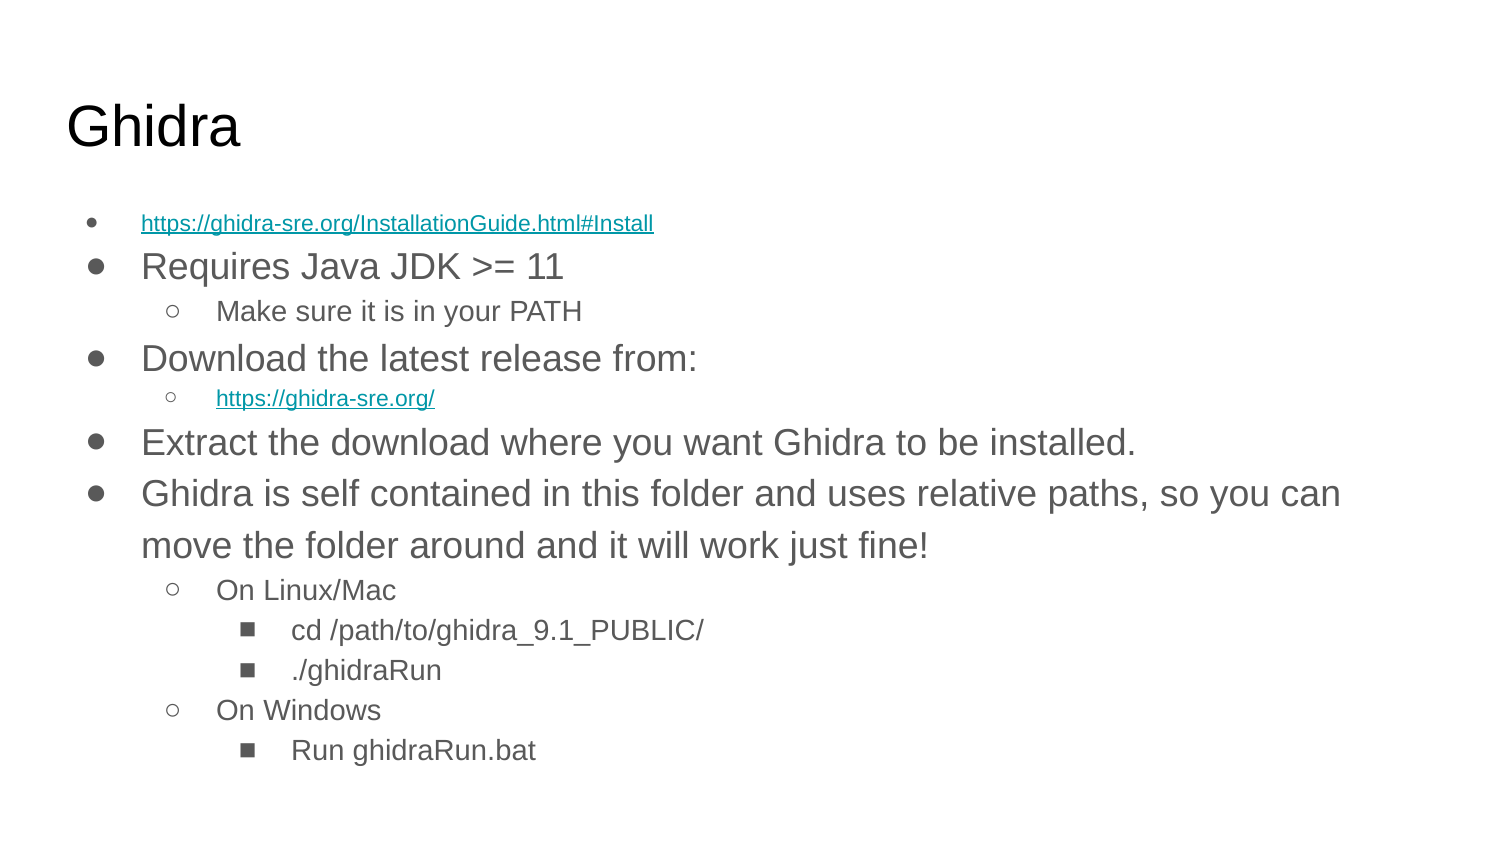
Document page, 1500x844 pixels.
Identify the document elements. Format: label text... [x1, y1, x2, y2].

list https://ghidra-sre.org/InstallationGuide.html#Install Requires Java JDK >= 11 Make sure it is in your PATH Download the latest release from: https://ghidra-sre.org/ Extract the download where you want Ghidra to be installed. Ghidra is self contained in this folder and uses relative paths, so you can move the folder around and it will work just fine! On Linux/Mac cd /path/to/ghidra_9.1_PUBLIC/ ./ghidraRun On Windows Run ghidraRun.bat [51, 189, 1449, 829]
title Ghidra [51, 72, 1449, 167]
